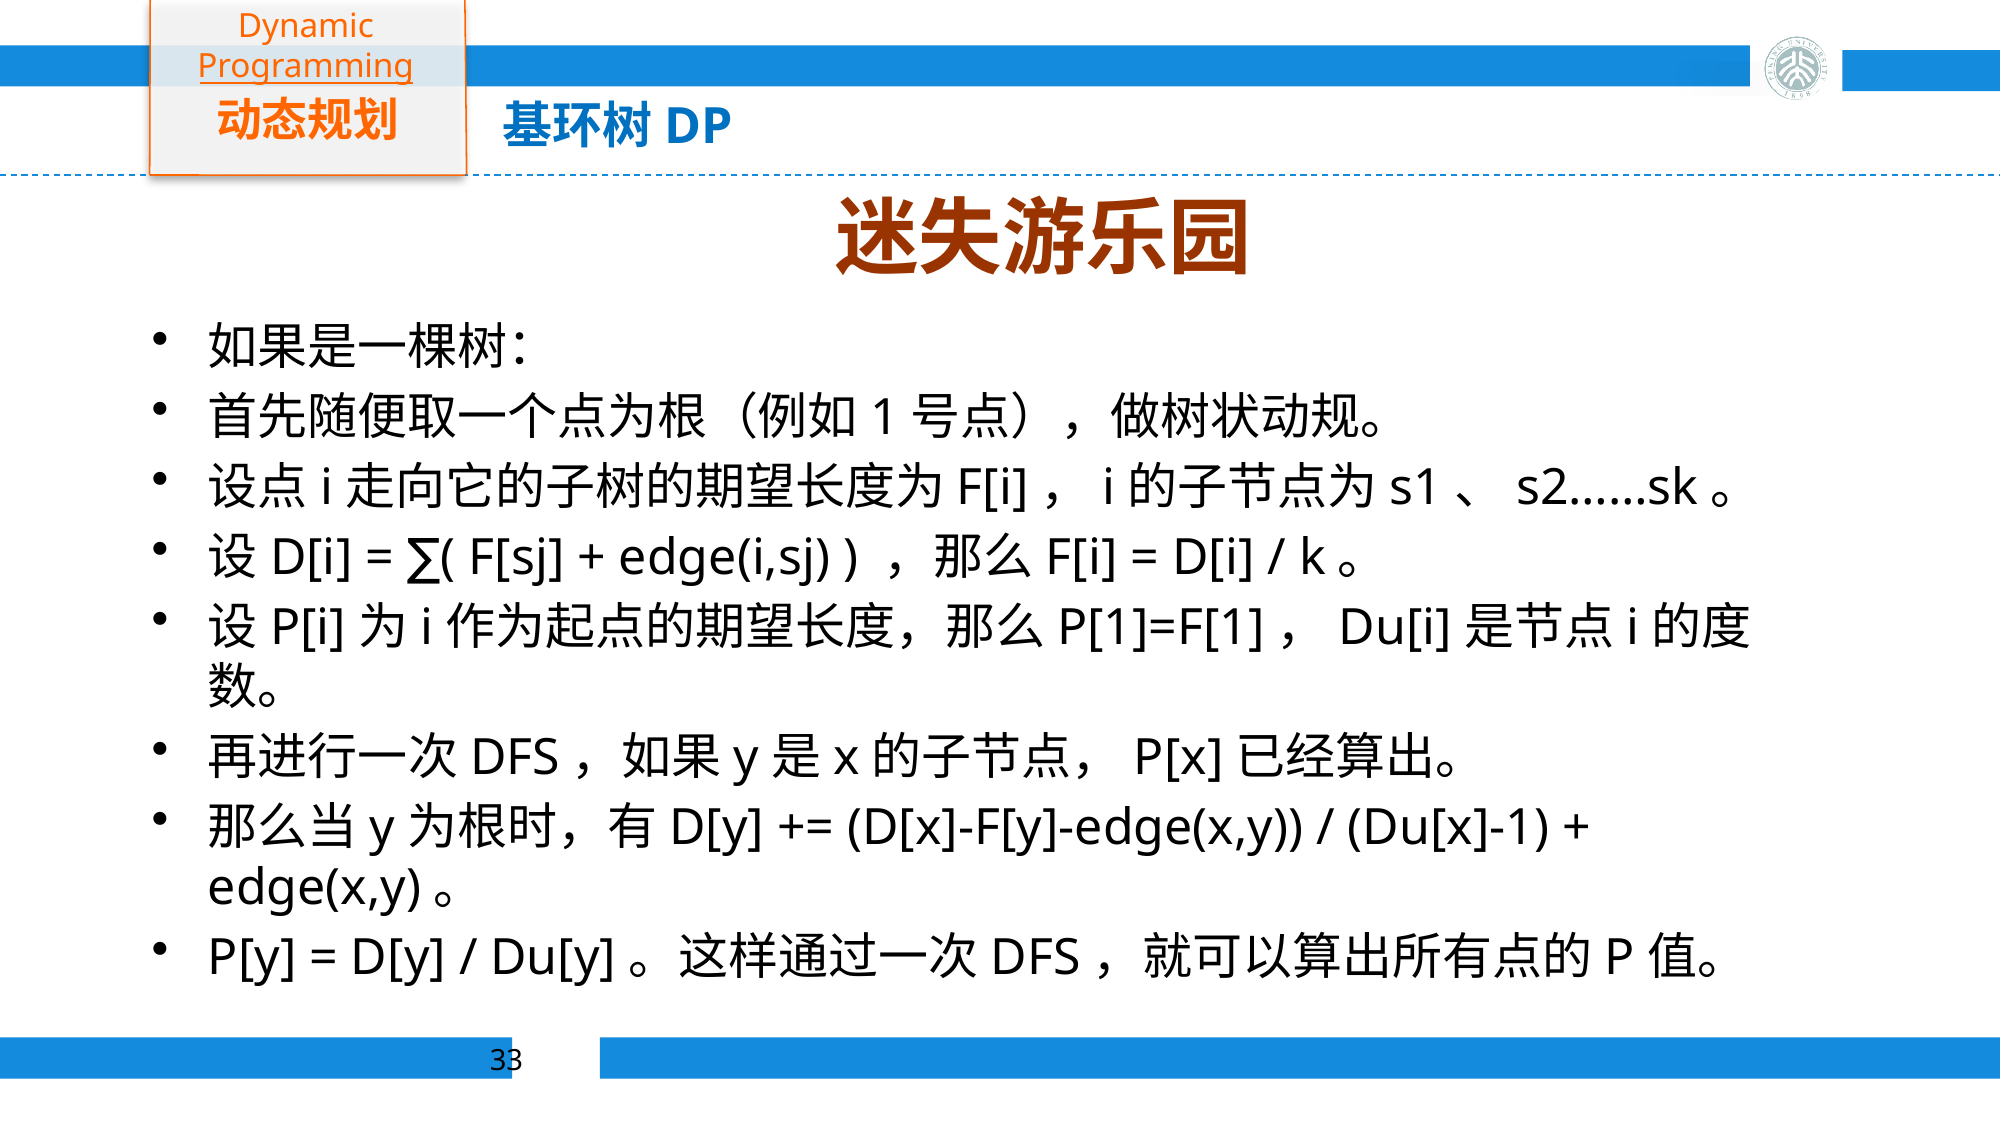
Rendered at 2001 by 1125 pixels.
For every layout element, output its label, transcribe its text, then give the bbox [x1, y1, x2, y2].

list Dynamic Programming [148, 0, 464, 50]
title 迷失游乐园 [399, 167, 1688, 300]
list 基环树DP [487, 86, 1388, 150]
list 动态规划 [150, 82, 466, 150]
list 如果是一棵树： 首先随便取一个点为根（例如1号点），做树状动规。 设点i走向它的子树的期望长度为F[i]，i的子节点为s1、s2……sk。 设D[i] = ∑( F[sj] + edge(i,sj) ) ，那么F[i] = D[i] / k。 设P[i]为i作为起点的期望长度，那么P[1]=F[1]，Du[i]是节点i的度数。 再进行一次DFS，如果y是x的子节点，P[x]已经算出。 那么当y为根时，有D[y] += (D[x]-F[y]-edge(x,y)) / (Du[x]-1) + edge(x,y)。 P[y] = D[y] / Du[y]。这样通过一次DFS，就可以算出所有点的P值。 [136, 307, 1863, 1005]
